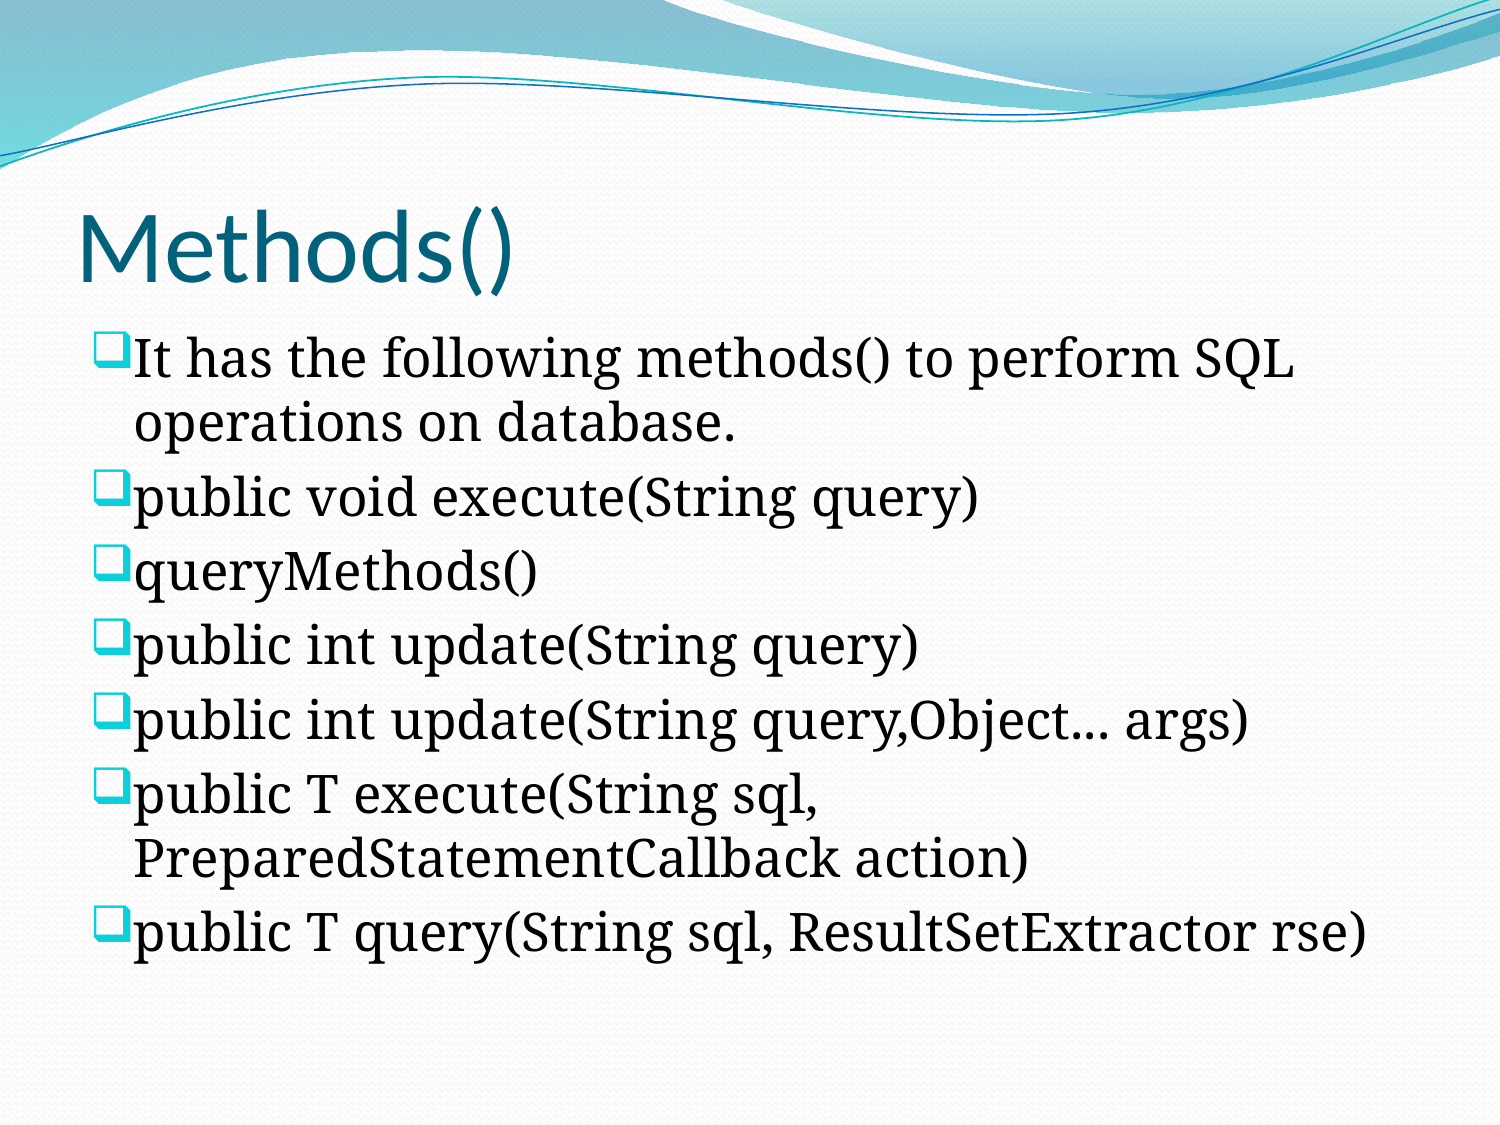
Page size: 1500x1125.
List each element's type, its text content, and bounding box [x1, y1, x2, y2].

list It has the following methods() to perform SQL operations on database. public void execute(String query) queryMethods() public int update(String query) public int update(String query,Object... args) public T execute(String sql, PreparedStatementCallback action) public T query(String sql, ResultSetExtractor rse) [75, 317, 1425, 1038]
title Methods() [75, 115, 1425, 303]
